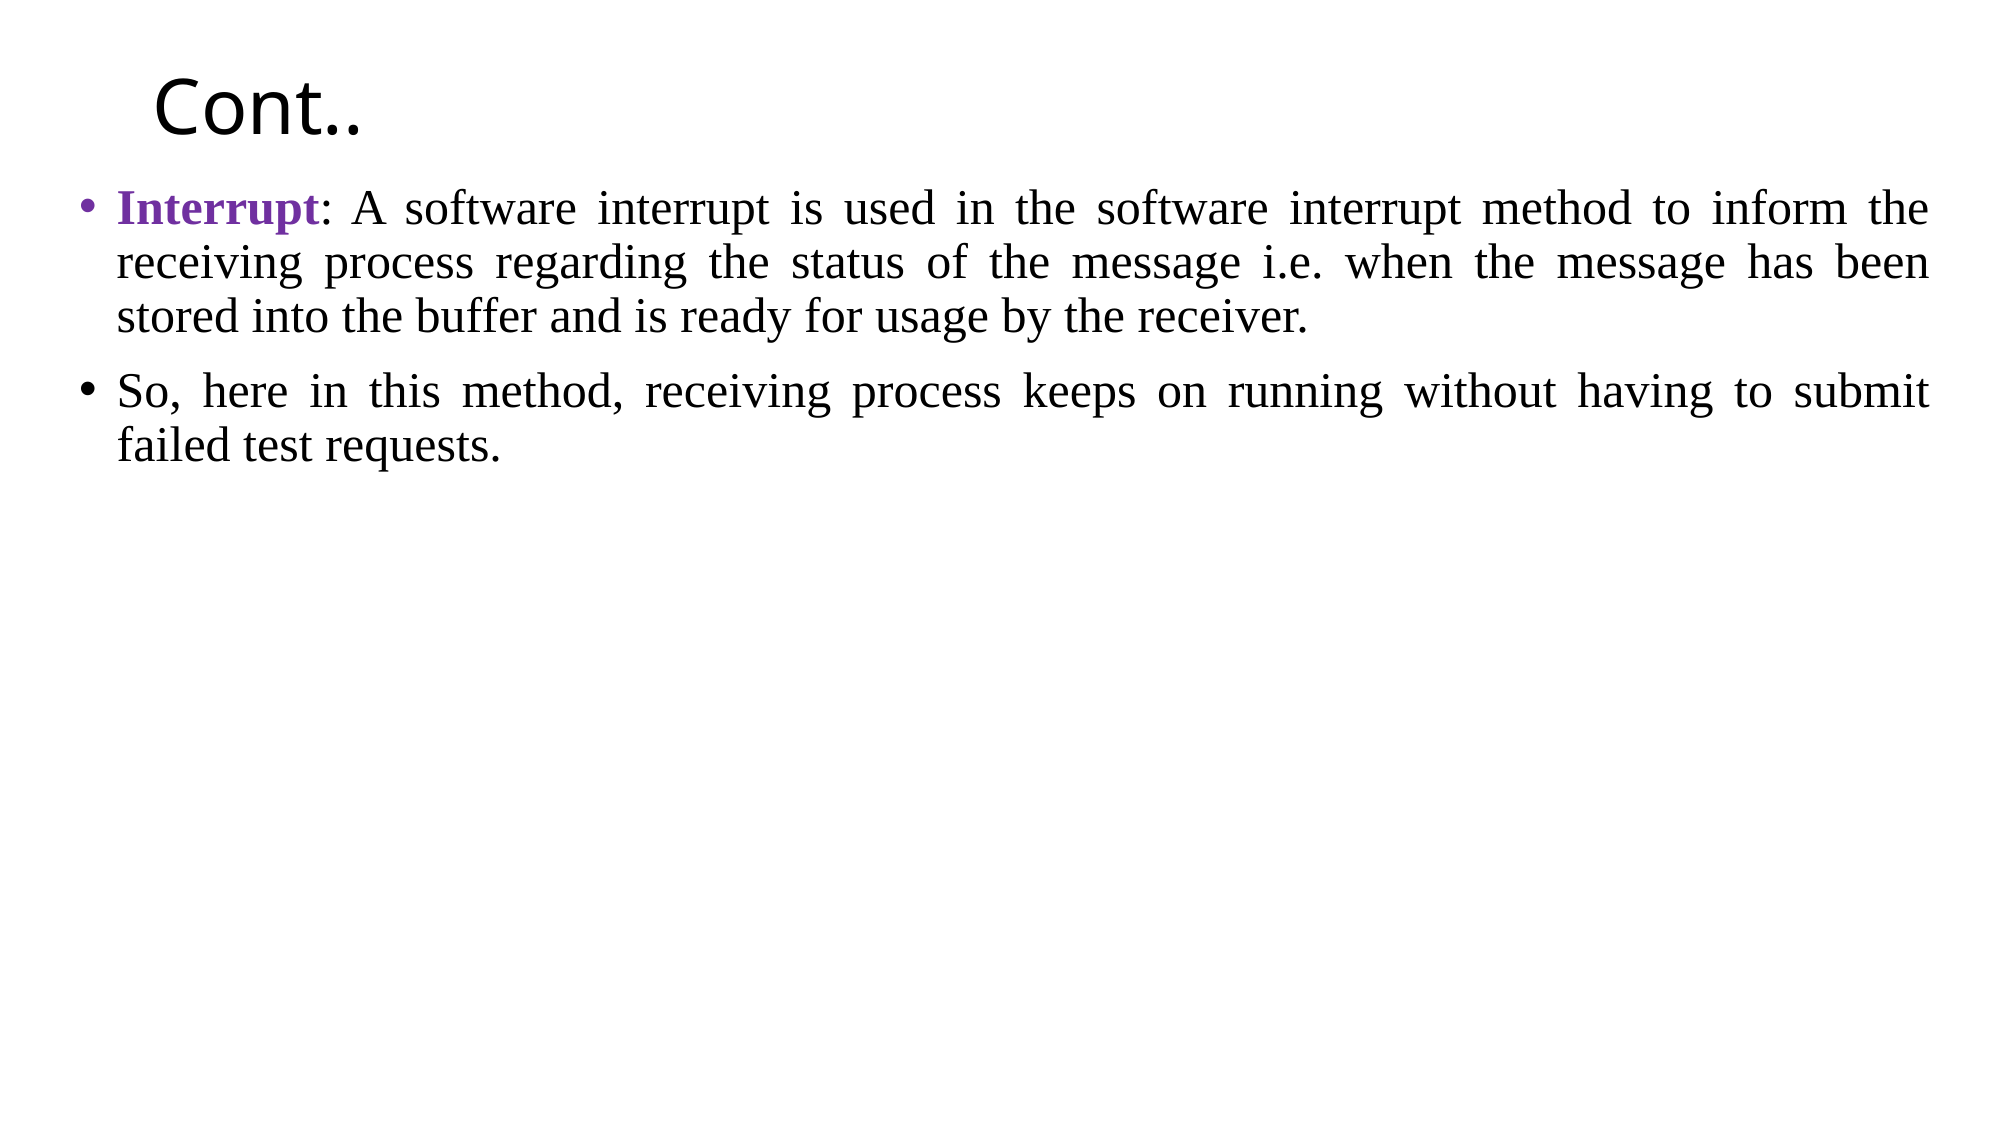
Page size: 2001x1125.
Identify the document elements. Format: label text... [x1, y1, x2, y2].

title Cont.. [137, 59, 1863, 159]
list Interrupt: A software interrupt is used in the software interrupt method to inform the receiving process regarding the status of the message i.e. when the message has been stored into the buffer and is ready for usage by the receiver. So, here in this method, receiving process keeps on running without having to submit failed test requests. [64, 173, 1947, 1057]
